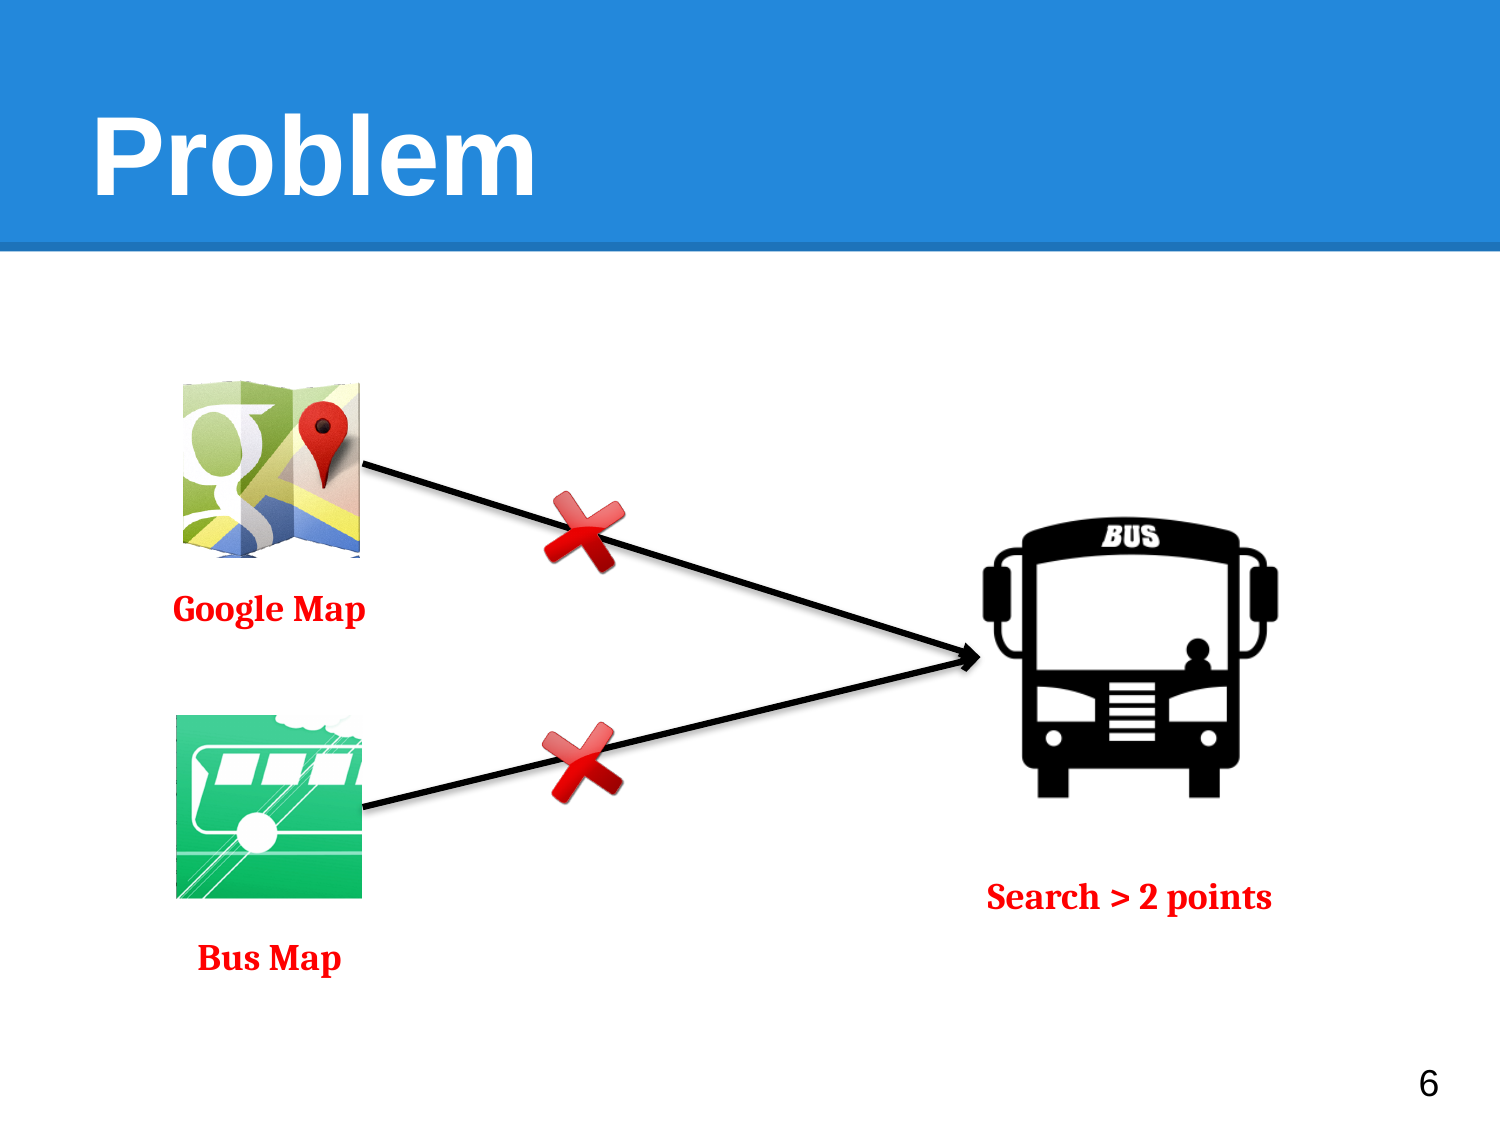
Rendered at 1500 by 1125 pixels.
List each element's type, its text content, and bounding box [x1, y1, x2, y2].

picture [546, 494, 622, 571]
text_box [362, 656, 981, 808]
picture [545, 725, 621, 801]
title Problem [75, 45, 1425, 233]
picture [980, 506, 1281, 808]
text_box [391, 463, 981, 655]
text_box Search > 2 points [972, 865, 1288, 925]
slide_number 6 [1403, 1038, 1494, 1125]
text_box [153, 369, 387, 987]
